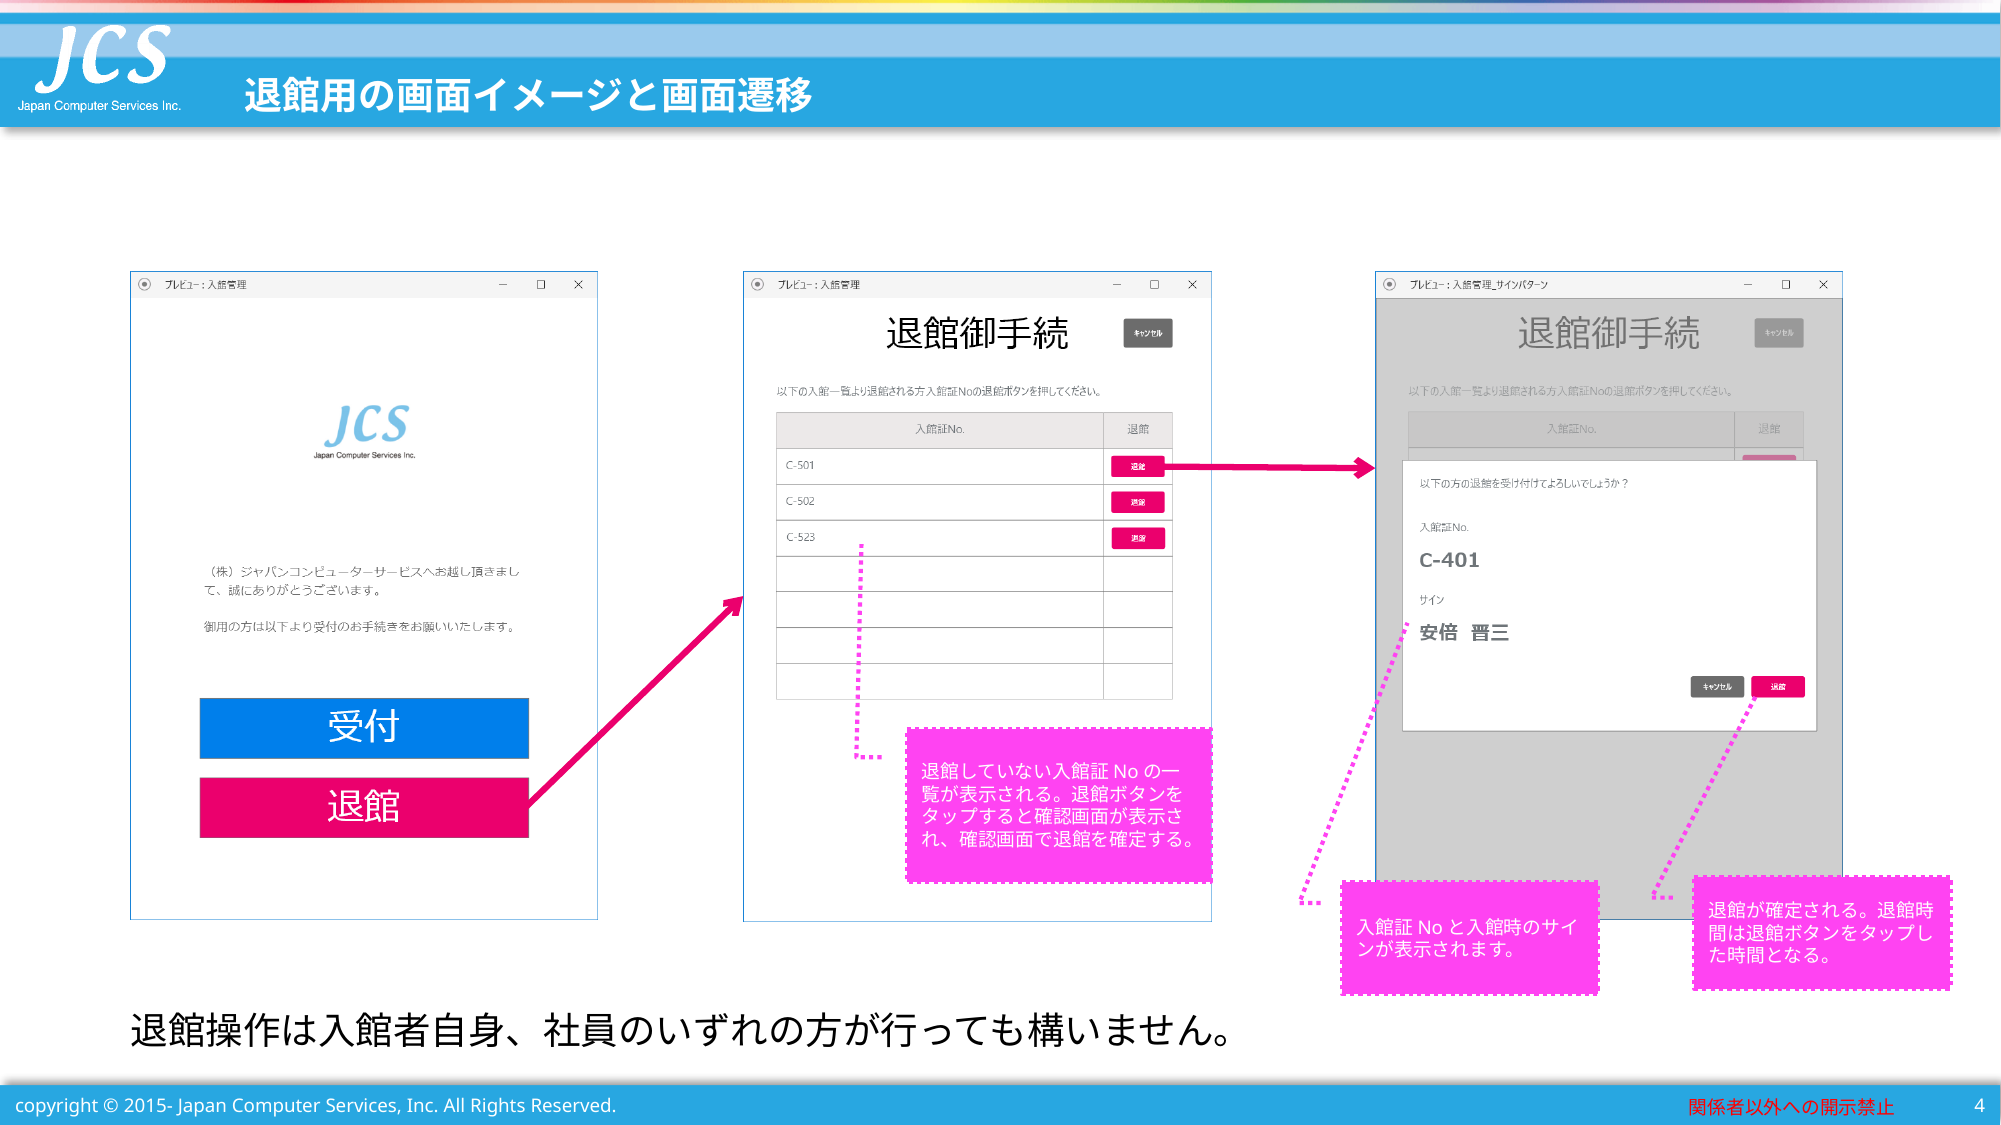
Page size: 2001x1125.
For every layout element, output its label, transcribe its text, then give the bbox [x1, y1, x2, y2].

picture [743, 270, 1212, 922]
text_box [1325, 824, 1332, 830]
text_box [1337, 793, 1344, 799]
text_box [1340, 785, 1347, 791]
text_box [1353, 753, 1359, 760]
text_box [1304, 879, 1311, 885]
text_box 入館証Noと入館時のサインが表示されます。 [1340, 880, 1600, 996]
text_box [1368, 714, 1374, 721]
text_box 退館操作は入館者自身、社員のいずれの方が行っても構いません。 [115, 999, 1342, 1060]
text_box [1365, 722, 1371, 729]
picture [129, 270, 598, 920]
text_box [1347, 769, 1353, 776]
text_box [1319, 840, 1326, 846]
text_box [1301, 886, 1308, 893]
slide_number 4 [1550, 1092, 2000, 1121]
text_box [521, 595, 744, 812]
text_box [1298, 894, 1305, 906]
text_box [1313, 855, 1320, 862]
picture [1375, 270, 1843, 920]
text_box 退館が確定される。退館時間は退館ボタンをタップした時間となる。 [1692, 875, 1953, 991]
footer copyright © 2015- Japan Computer Services, Inc. All Rights Reserved. [0, 1092, 675, 1121]
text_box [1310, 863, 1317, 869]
picture [0, 0, 2000, 127]
title 退館用の画面イメージと画面遷移 [229, 69, 1651, 126]
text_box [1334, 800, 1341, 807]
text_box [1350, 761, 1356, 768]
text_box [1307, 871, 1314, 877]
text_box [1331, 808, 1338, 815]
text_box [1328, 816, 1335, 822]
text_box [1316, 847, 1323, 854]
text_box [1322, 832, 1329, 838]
